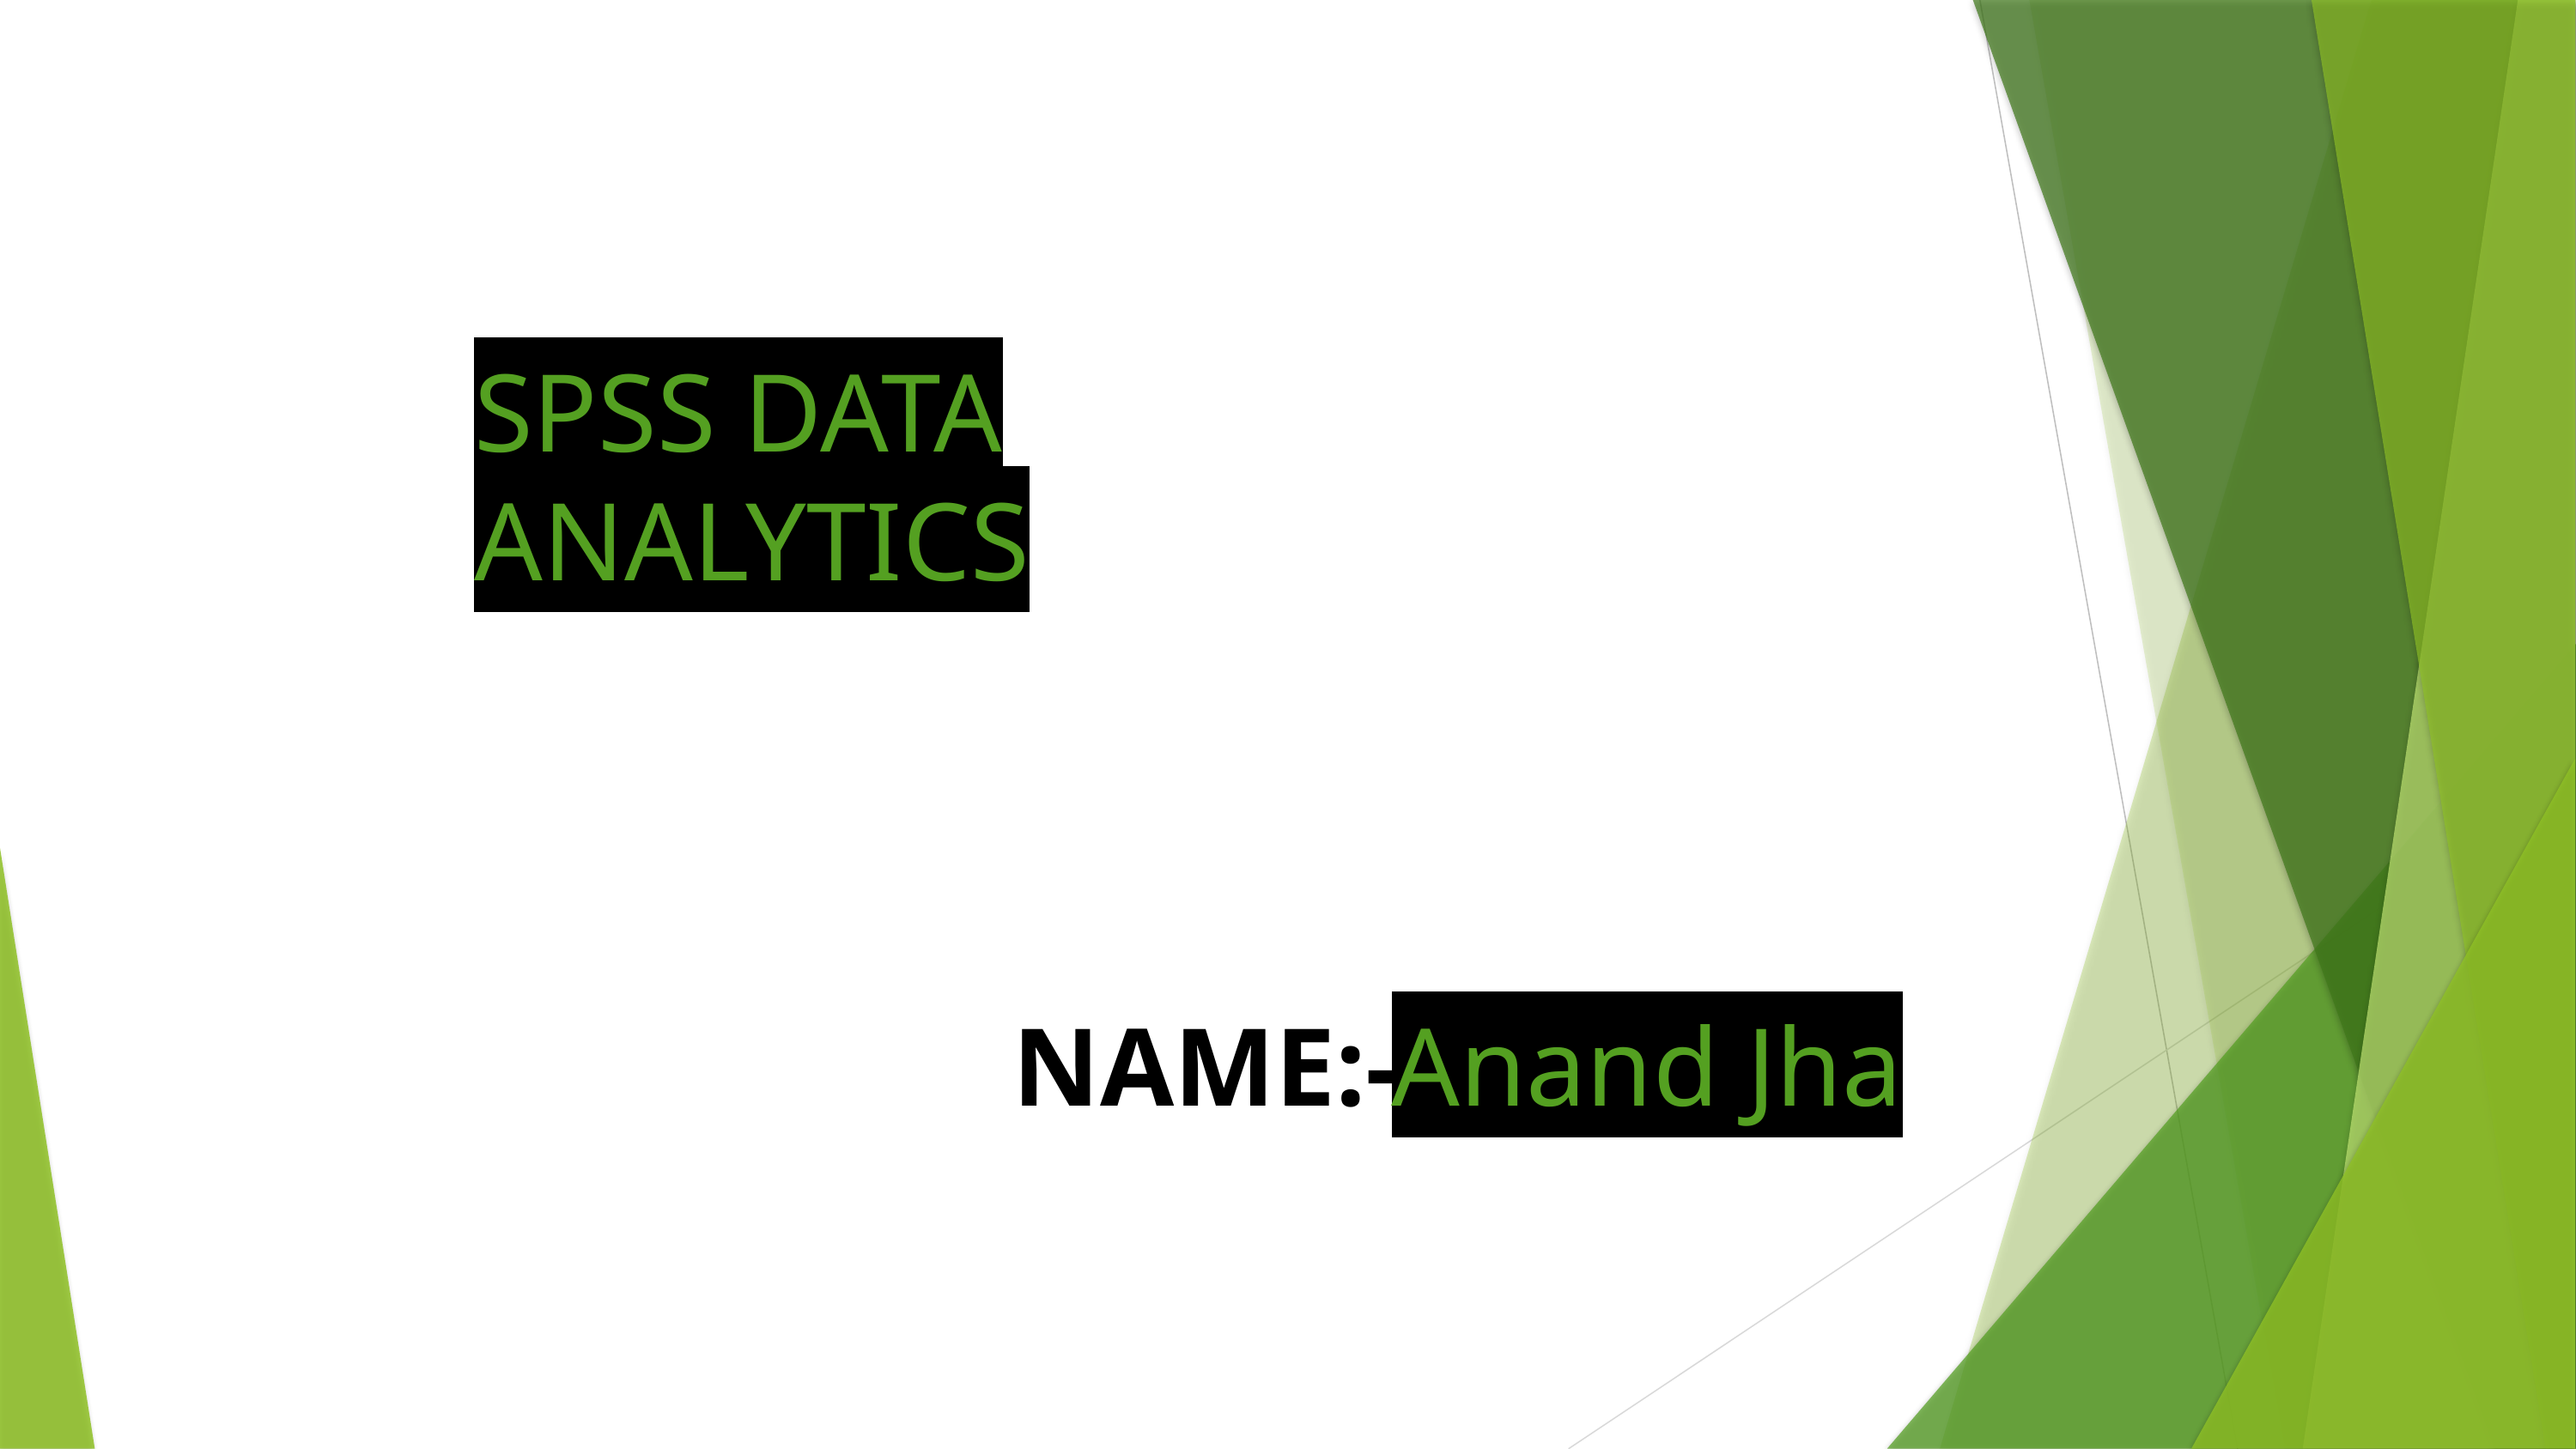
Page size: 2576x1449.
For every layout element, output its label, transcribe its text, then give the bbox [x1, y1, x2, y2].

text_box SPSS DATA ANALYTICS [461, 337, 1578, 609]
text_box NAME:- [999, 992, 1414, 1134]
text_box Anand Jha [1414, 992, 1917, 1134]
